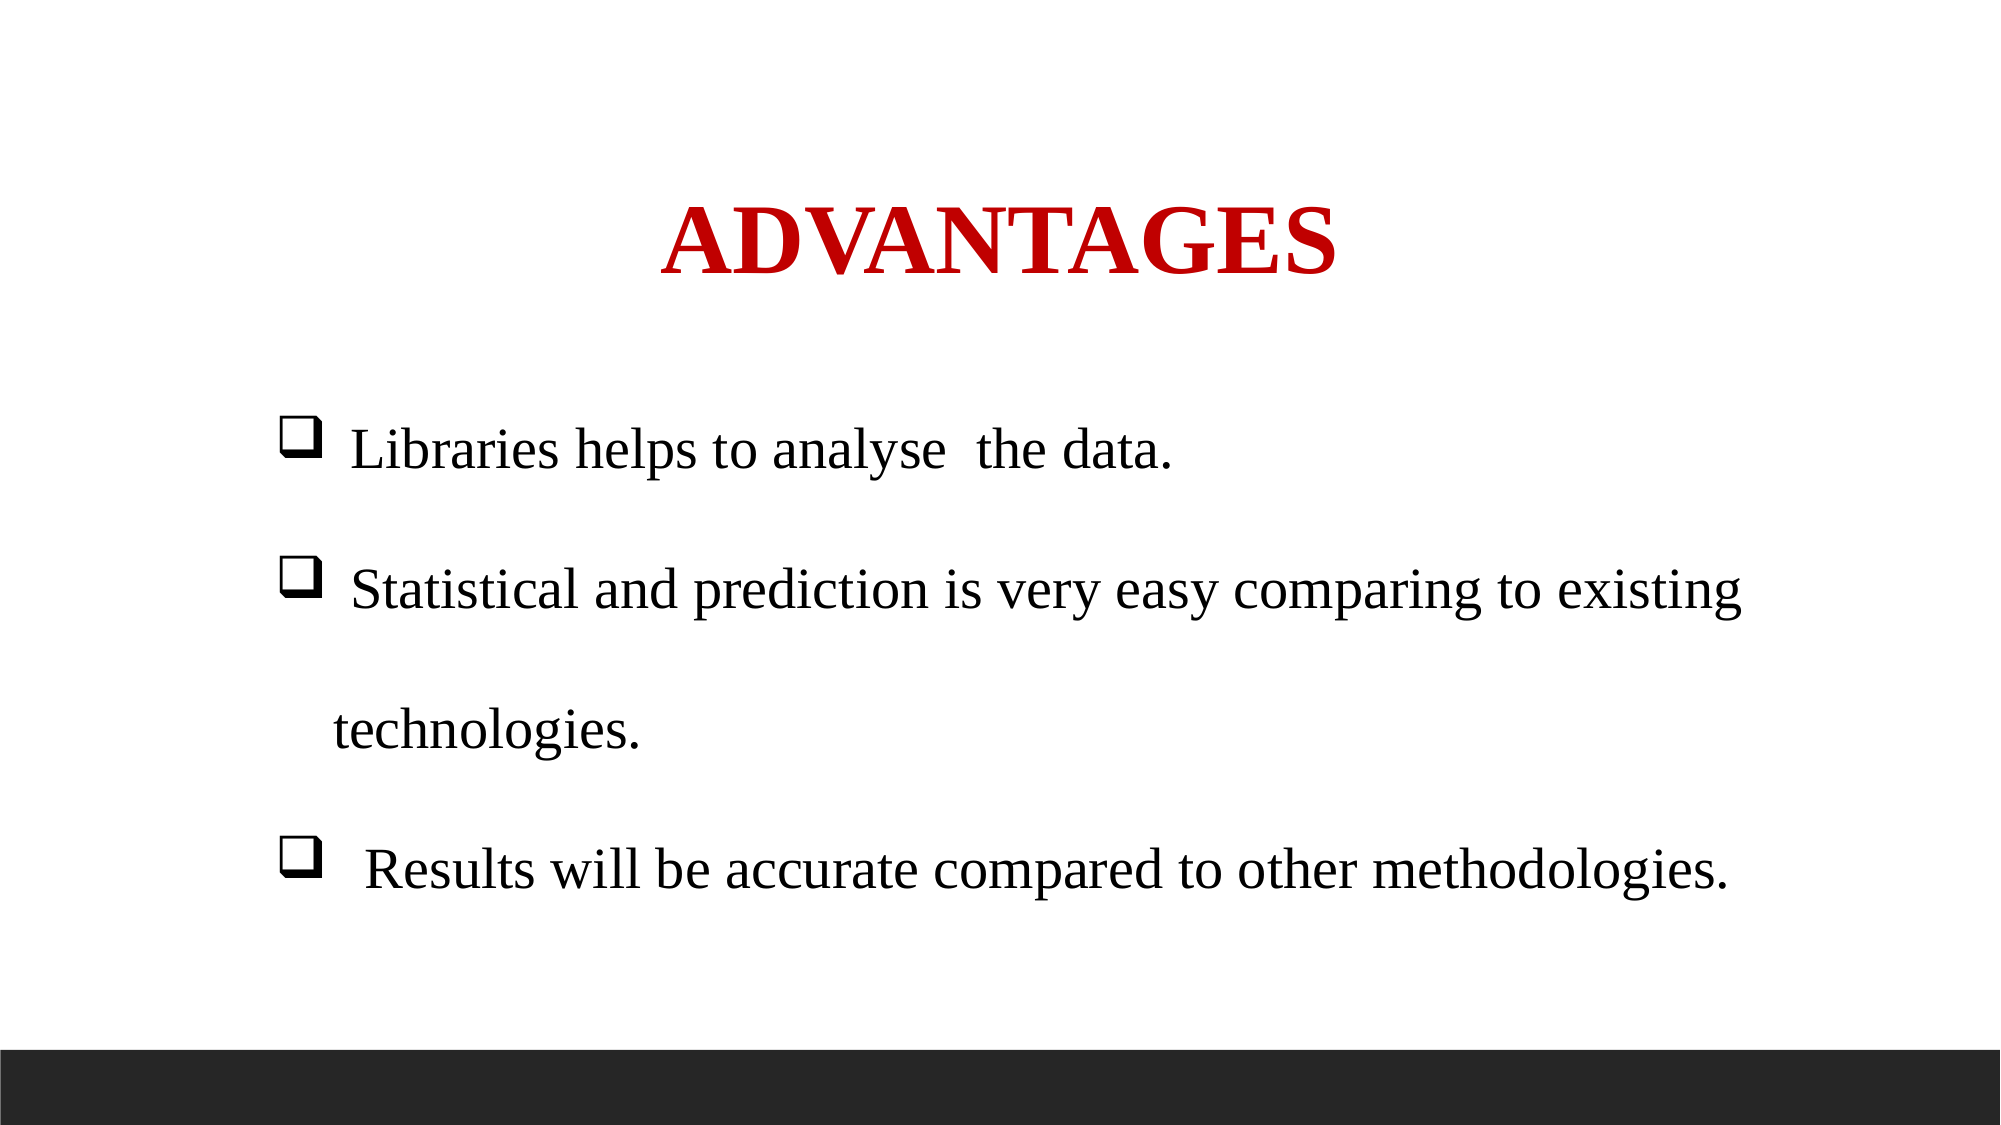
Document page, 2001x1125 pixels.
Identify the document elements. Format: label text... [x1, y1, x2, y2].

text_box Libraries helps to analyse the data. Statistical and prediction is very easy comparing to existing technologies. Results will be accurate compared to other methodologies. [260, 332, 1759, 908]
text_box ADVANTAGES [645, 166, 1355, 301]
